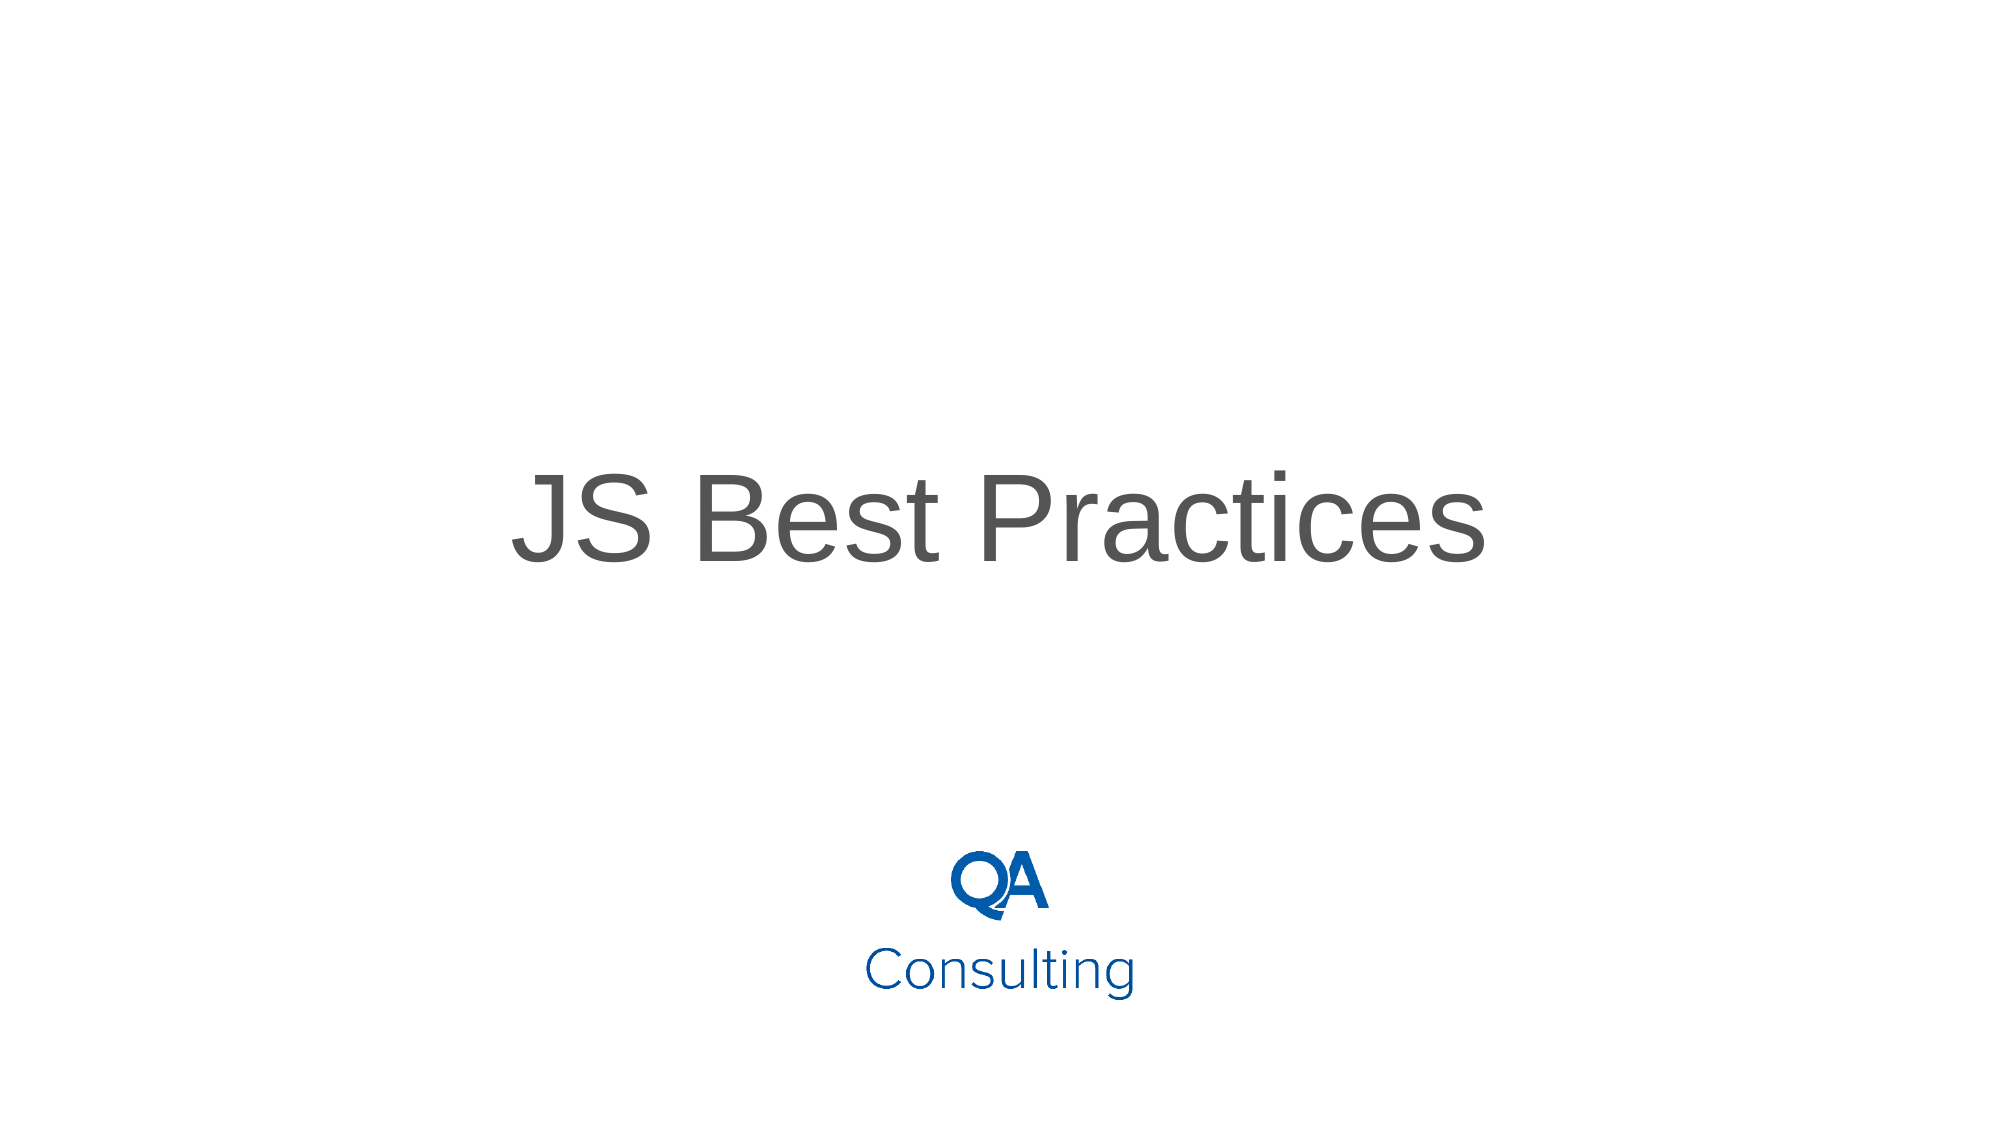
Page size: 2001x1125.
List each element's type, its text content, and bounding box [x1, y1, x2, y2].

title JS Best Practices [150, 174, 1851, 594]
picture [826, 820, 1174, 1027]
